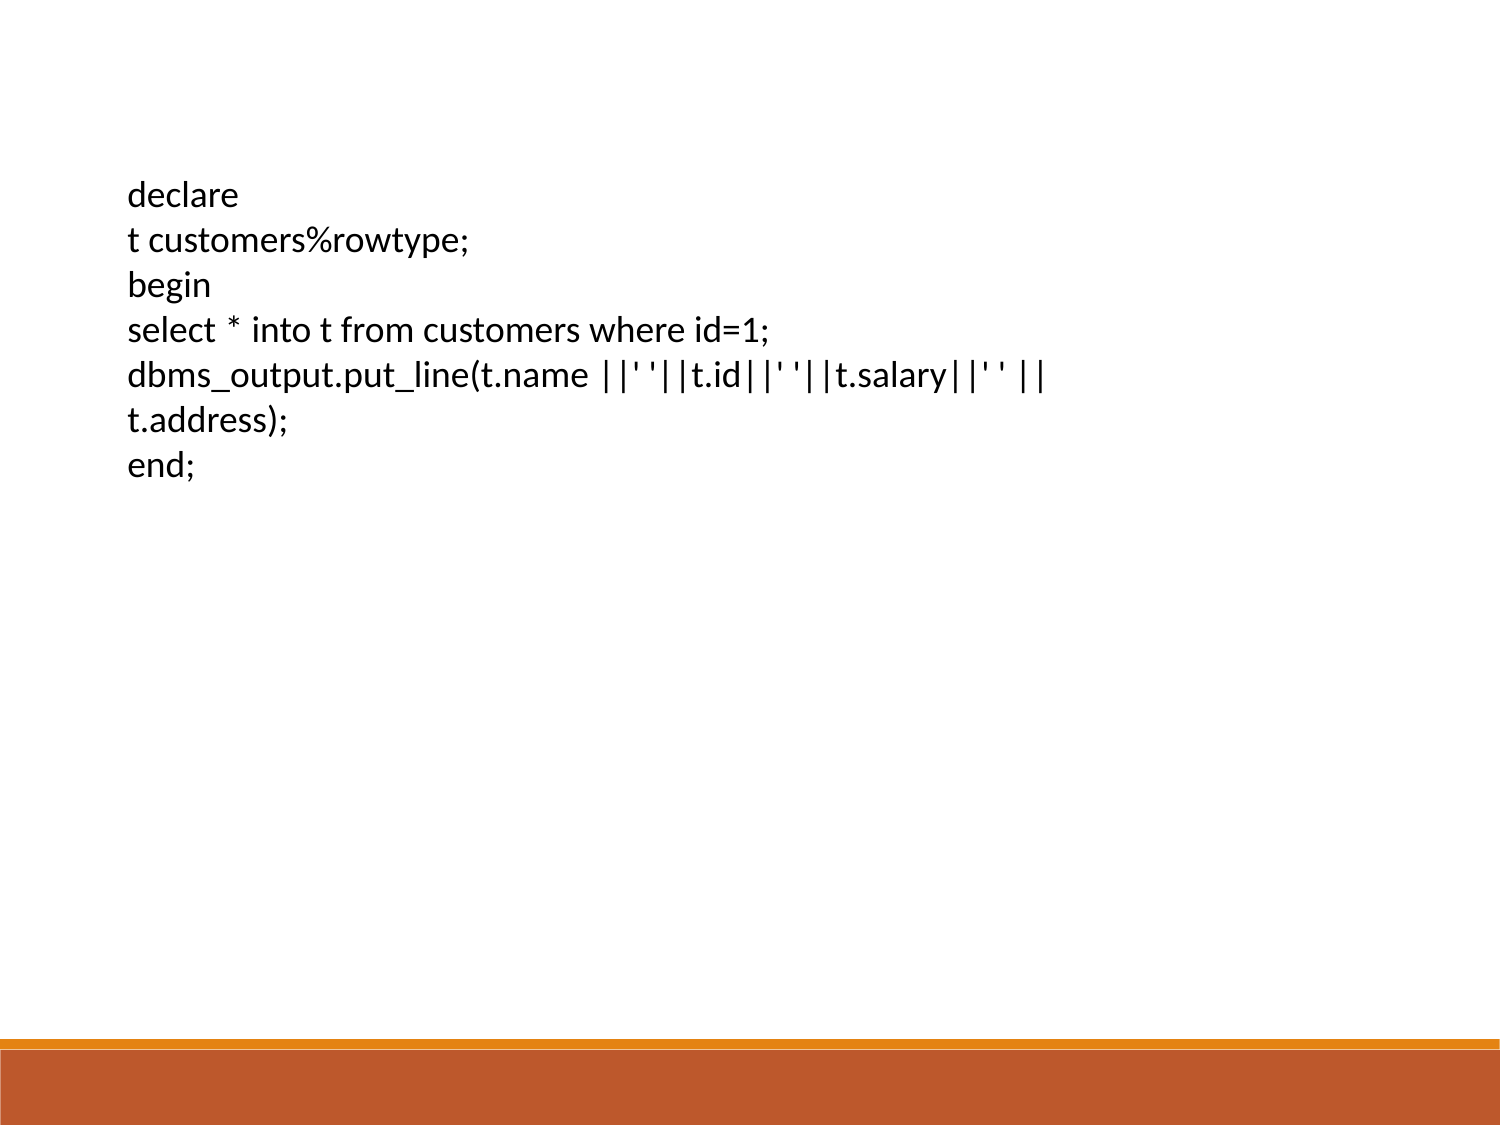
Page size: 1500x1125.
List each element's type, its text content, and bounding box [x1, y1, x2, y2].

text_box declare t customers%rowtype; begin select * into t from customers where id=1; dbms_output.put_line(t.name ||' '||t.id||' '||t.salary||' ' || t.address); end; [112, 162, 1125, 493]
